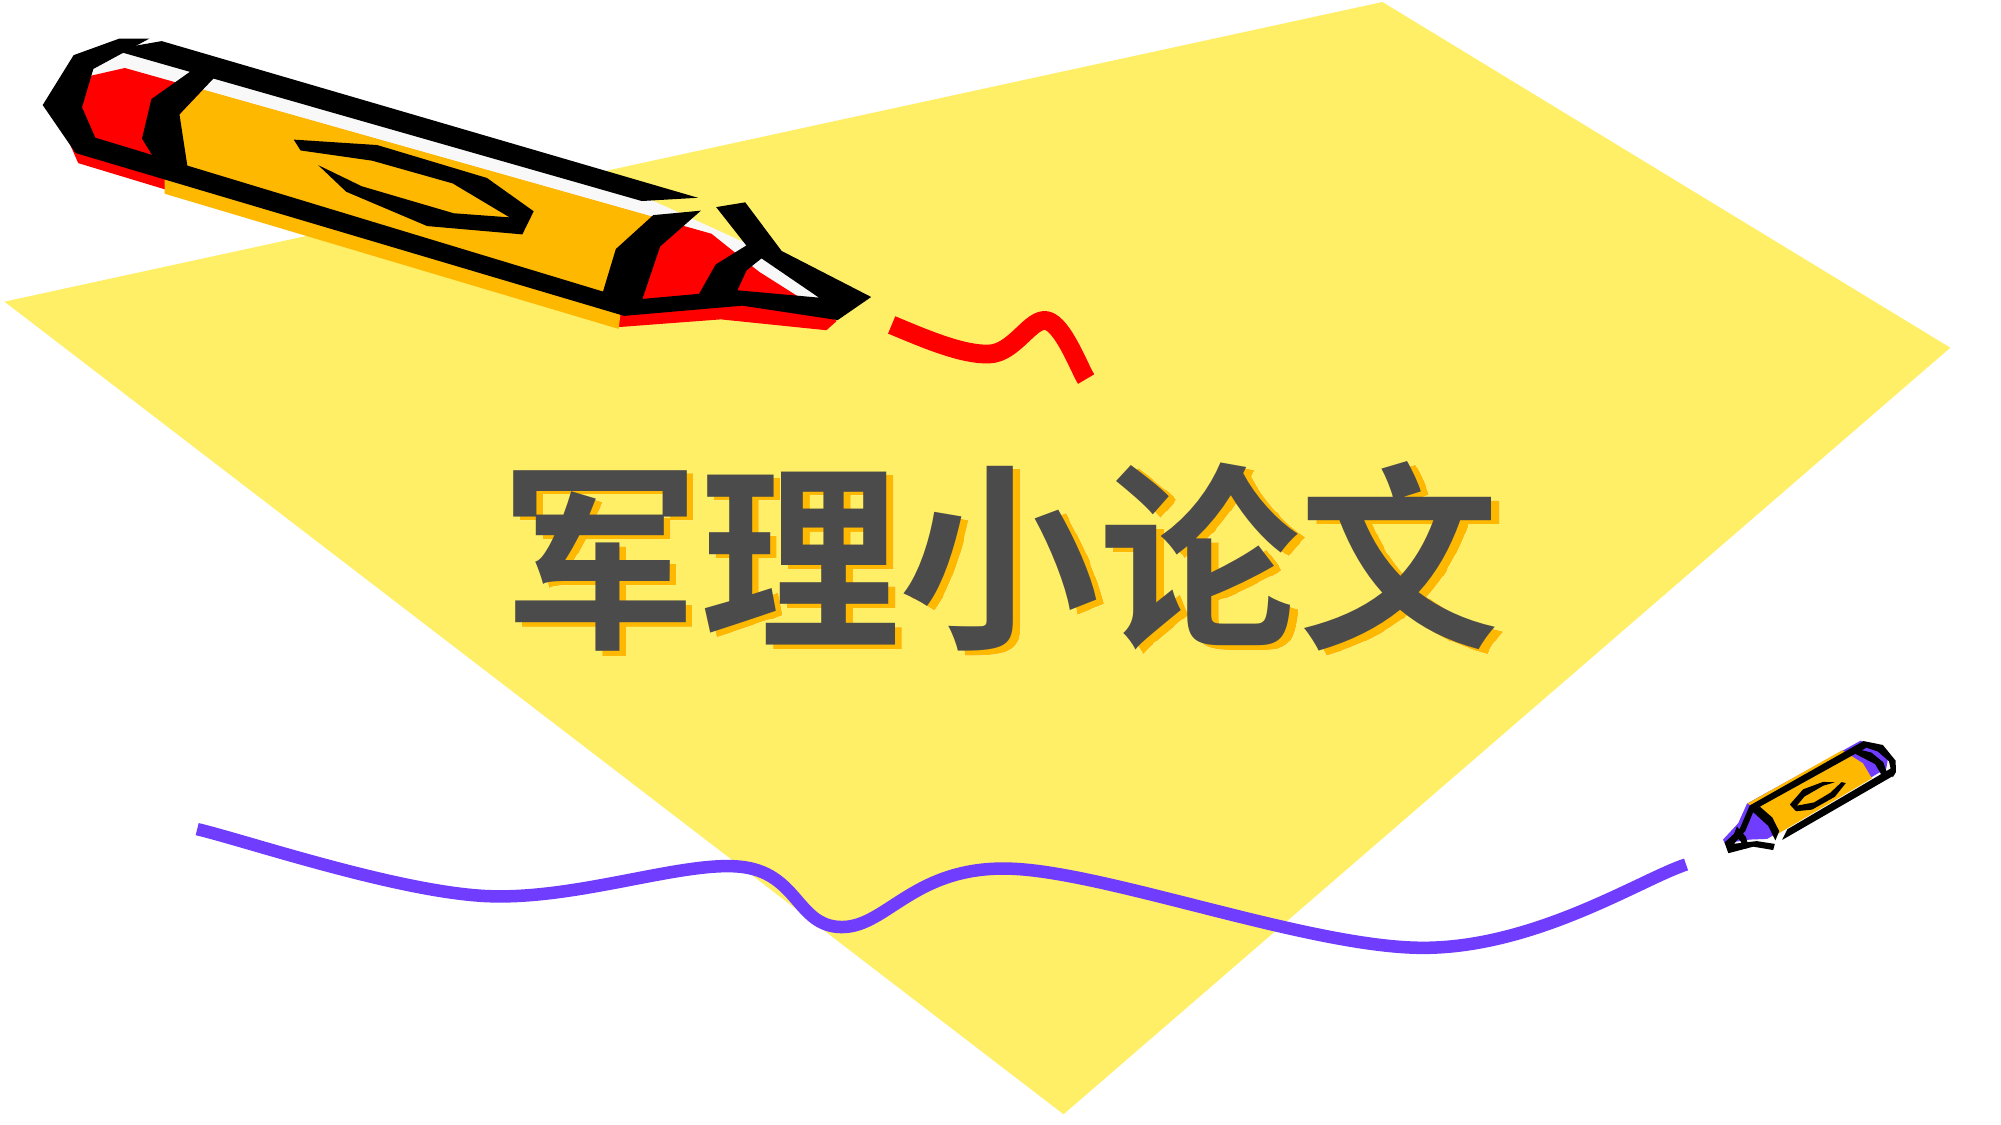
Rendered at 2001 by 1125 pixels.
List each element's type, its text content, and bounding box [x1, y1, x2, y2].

title 军理小论文 [474, 247, 1526, 681]
